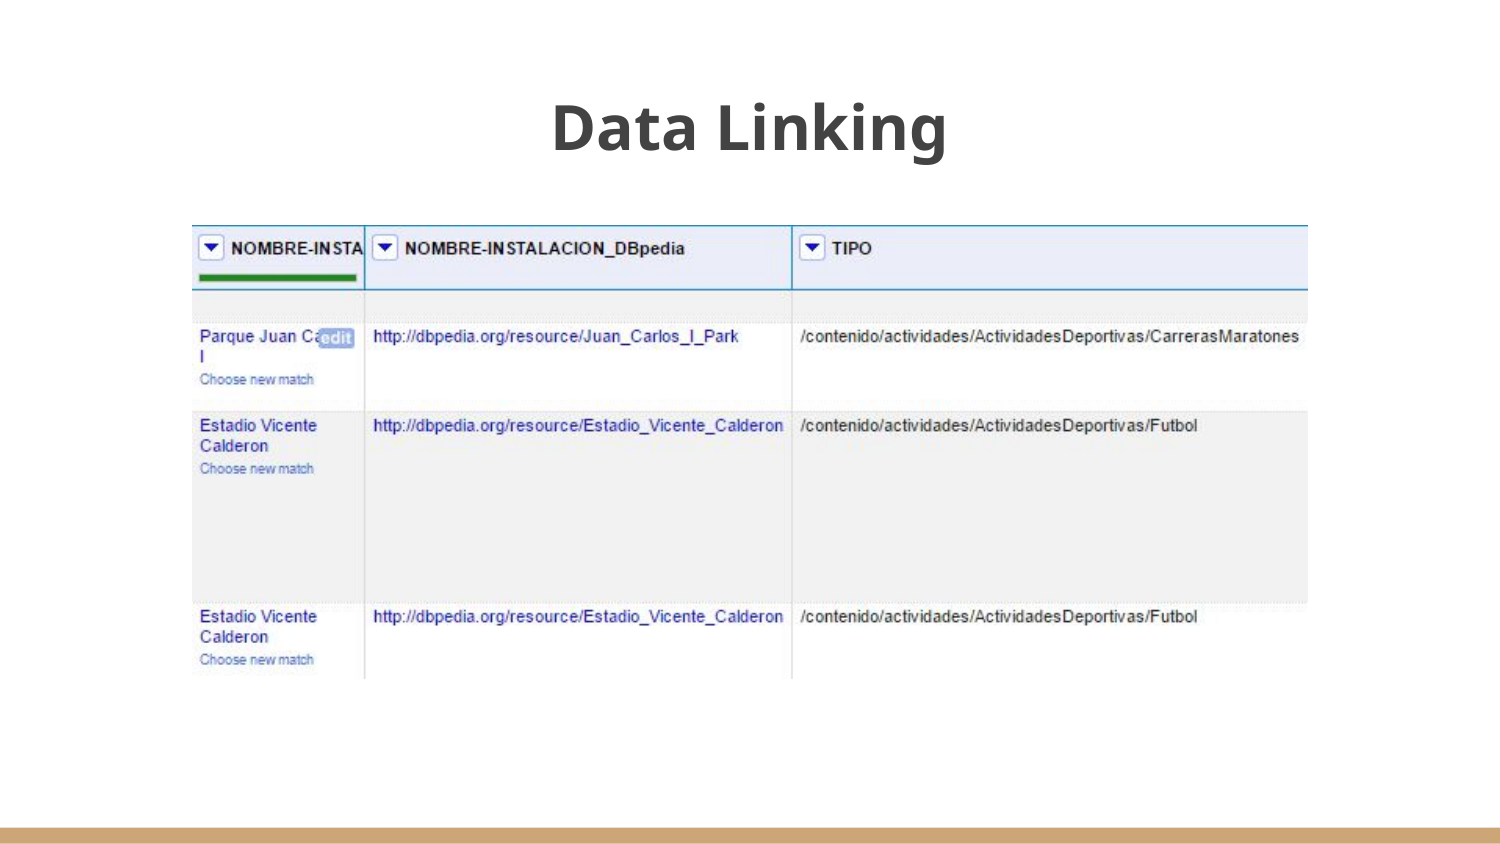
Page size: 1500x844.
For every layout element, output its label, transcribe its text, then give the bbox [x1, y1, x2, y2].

picture [192, 225, 1308, 680]
text_box Data Linking [51, 72, 1449, 167]
